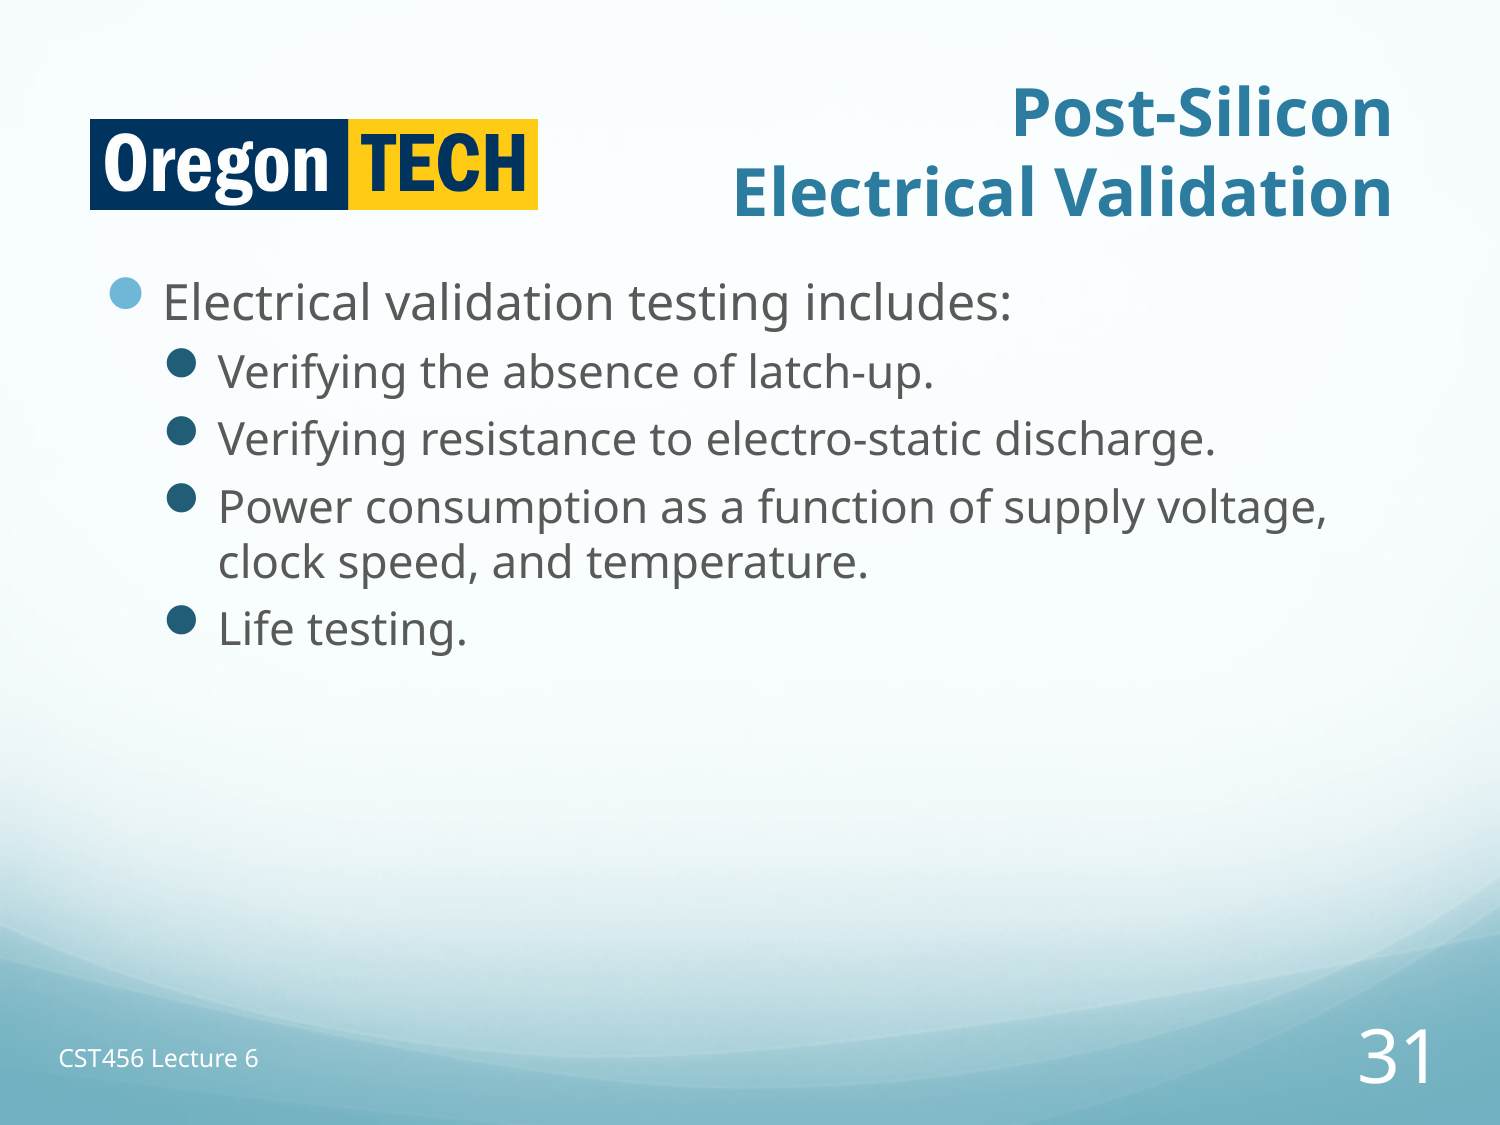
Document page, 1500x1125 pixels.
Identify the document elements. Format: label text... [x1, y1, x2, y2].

picture [89, 119, 538, 211]
slide_number 31 [1295, 1029, 1459, 1090]
title Post-Silicon Electrical Validation [90, 17, 1410, 237]
footer CST456 Lecture 6 [43, 1029, 838, 1090]
list Electrical validation testing includes: Verifying the absence of latch-up. Verifying resistance to electro-static discharge. Power consumption as a function of supply voltage, clock speed, and temperature. Life testing. [90, 262, 1410, 996]
